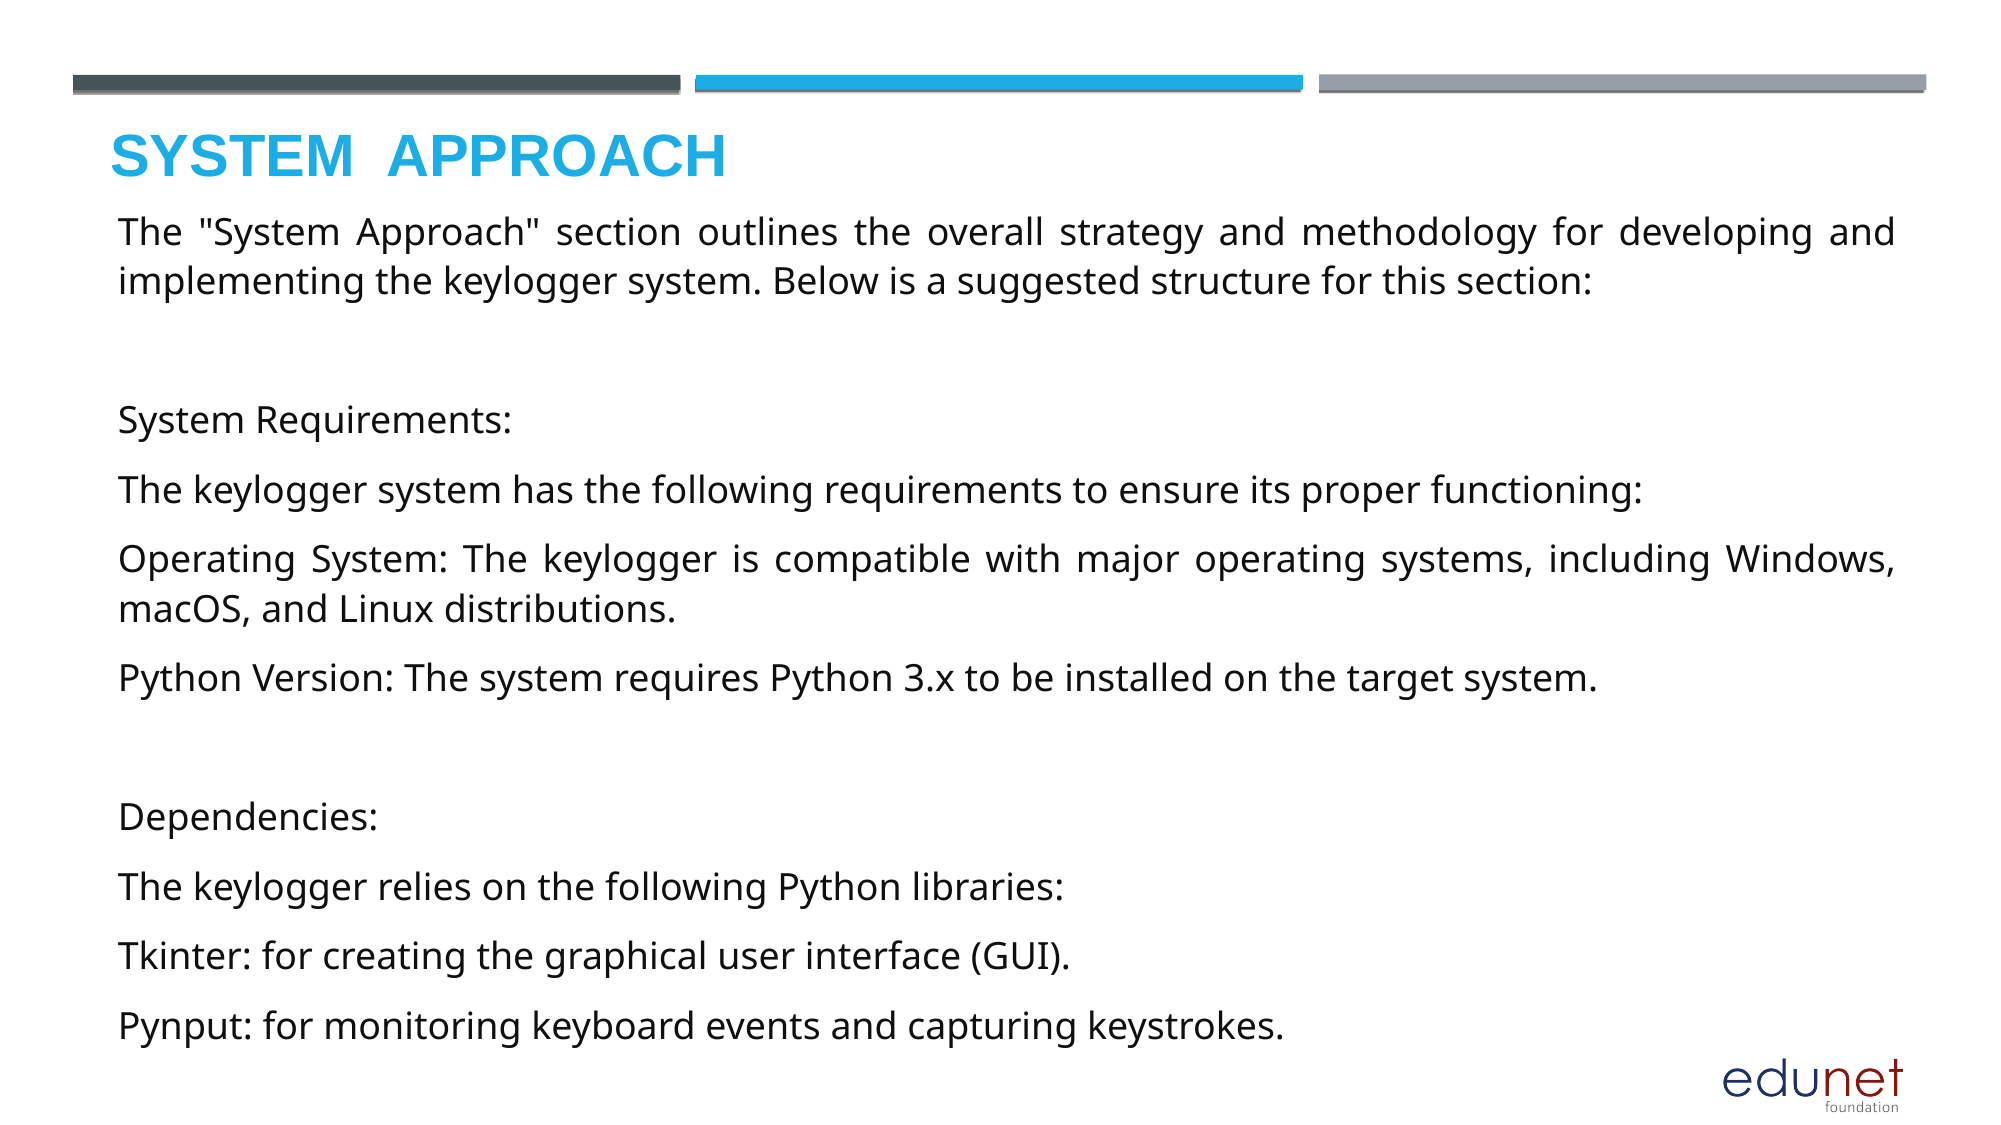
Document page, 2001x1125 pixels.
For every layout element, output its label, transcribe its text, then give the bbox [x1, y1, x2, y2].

text_box System Approach [95, 108, 1905, 196]
text_box The "System Approach" section outlines the overall strategy and methodology for developing and implementing the keylogger system. Below is a suggested structure for this section: System Requirements: The keylogger system has the following requirements to ensure its proper functioning: Operating System: The keylogger is compatible with major operating systems, including Windows, macOS, and Linux distributions. Python Version: The system requires Python 3.x to be installed on the target system. Dependencies: The keylogger relies on the following Python libraries: Tkinter: for creating the graphical user interface (GUI). Pynput: for monitoring keyboard events and capturing keystrokes. [103, 258, 1913, 1125]
